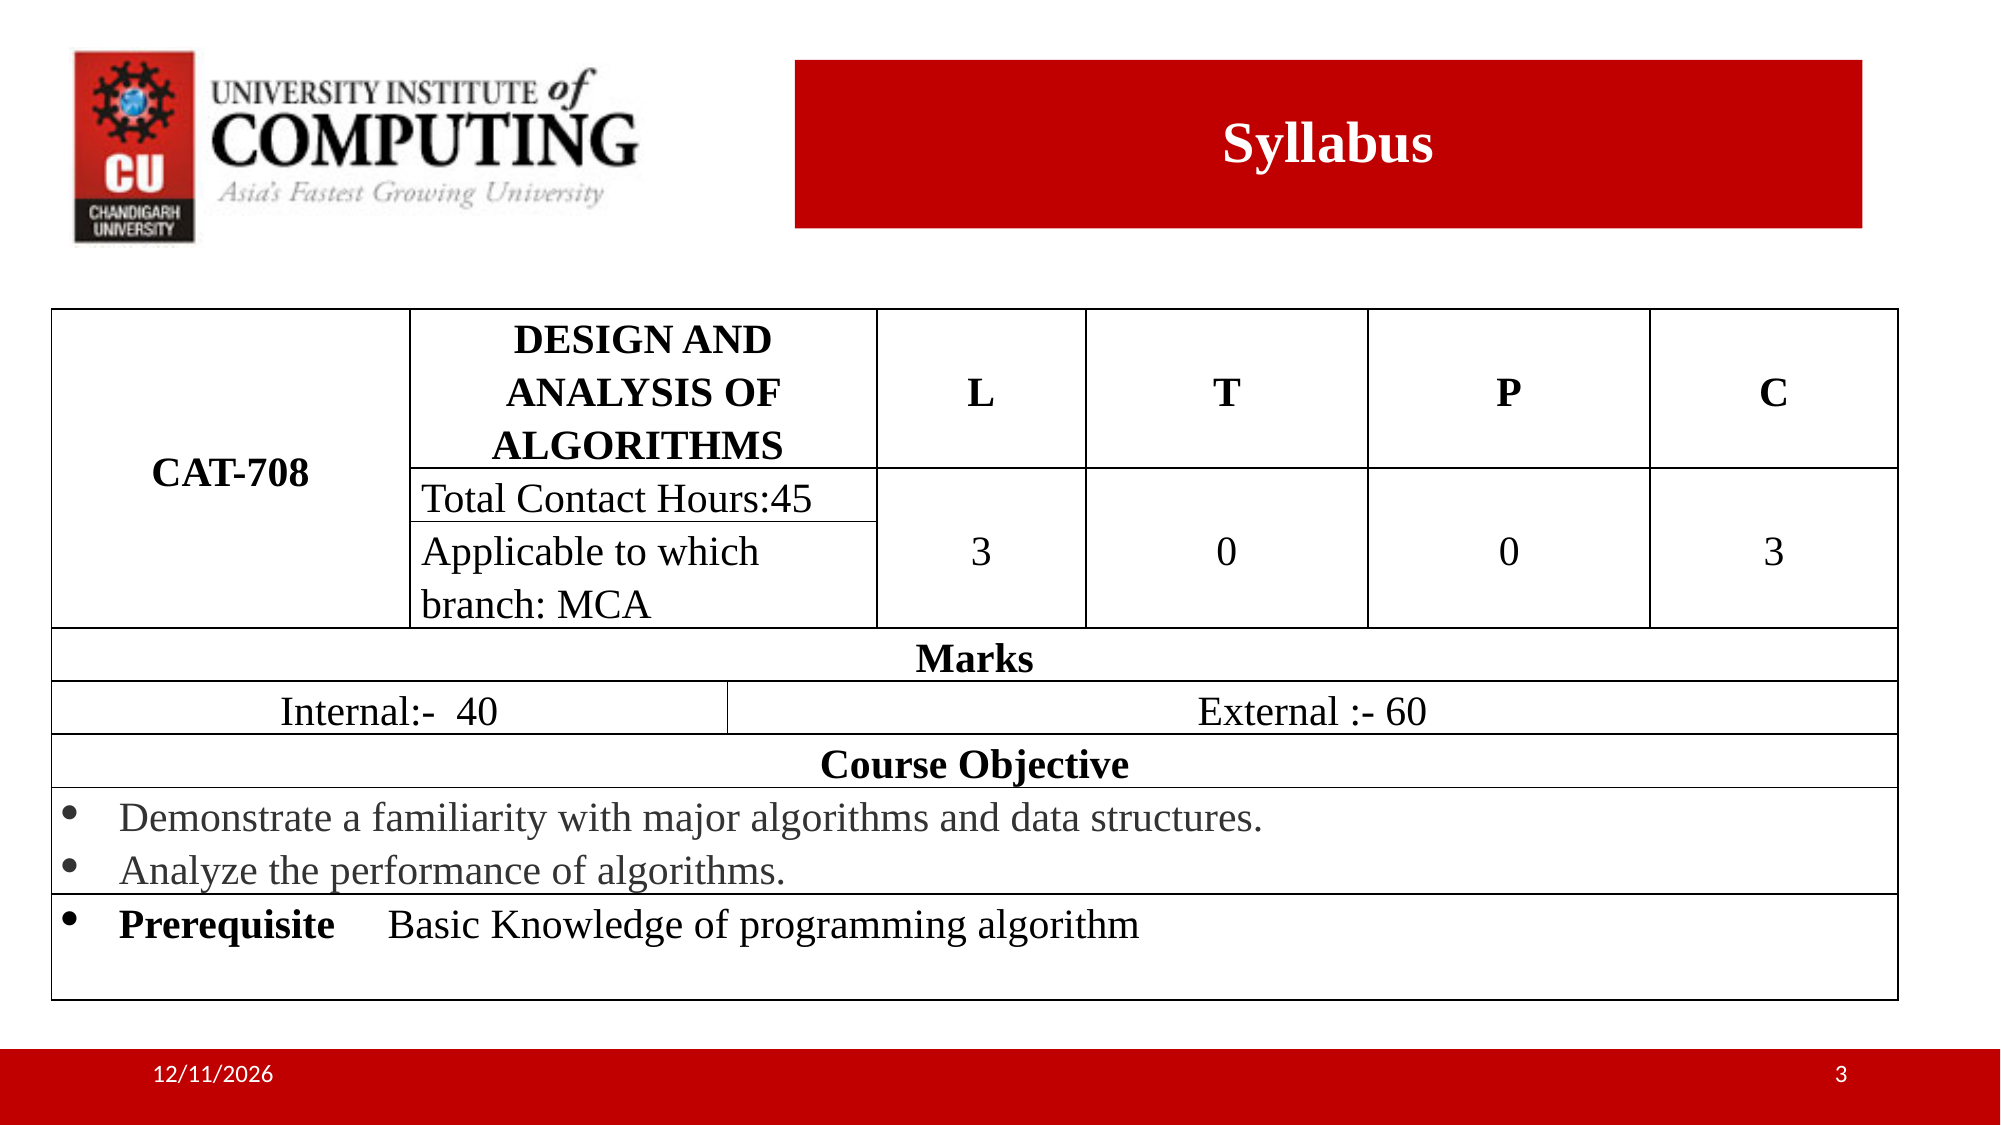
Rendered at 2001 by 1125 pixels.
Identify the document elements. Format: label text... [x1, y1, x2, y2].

table_header T [1087, 310, 1367, 467]
table_cell Marks [52, 629, 1897, 680]
slide_number 3 [1412, 1042, 1863, 1103]
table_cell Total Contact Hours:45 [411, 469, 876, 521]
table_cell 3 [878, 469, 1085, 627]
table_header L [878, 310, 1085, 467]
table_cell Prerequisite Basic Knowledge of programming algorithm [52, 895, 1897, 999]
table_cell 0 [1369, 469, 1649, 627]
table_cell Applicable to which branch: MCA [411, 522, 876, 627]
table_header DESIGN AND ANALYSIS OF ALGORITHMS [411, 310, 876, 467]
table_cell 3 [1651, 469, 1897, 627]
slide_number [137, 1042, 588, 1103]
table_header P [1369, 310, 1649, 467]
table_cell Course Objective [52, 735, 1897, 787]
table_cell Internal:- 40 [52, 682, 727, 733]
table_cell Demonstrate a familiarity with major algorithms and data structures. Analyze the performance of algorithms. [52, 788, 1897, 893]
picture [69, 47, 735, 248]
table_cell External :- 60 [728, 682, 1897, 733]
title Syllabus [794, 59, 1863, 229]
table_header C [1651, 310, 1897, 467]
table_cell 0 [1087, 469, 1367, 627]
table_header CAT-708 [52, 310, 409, 627]
